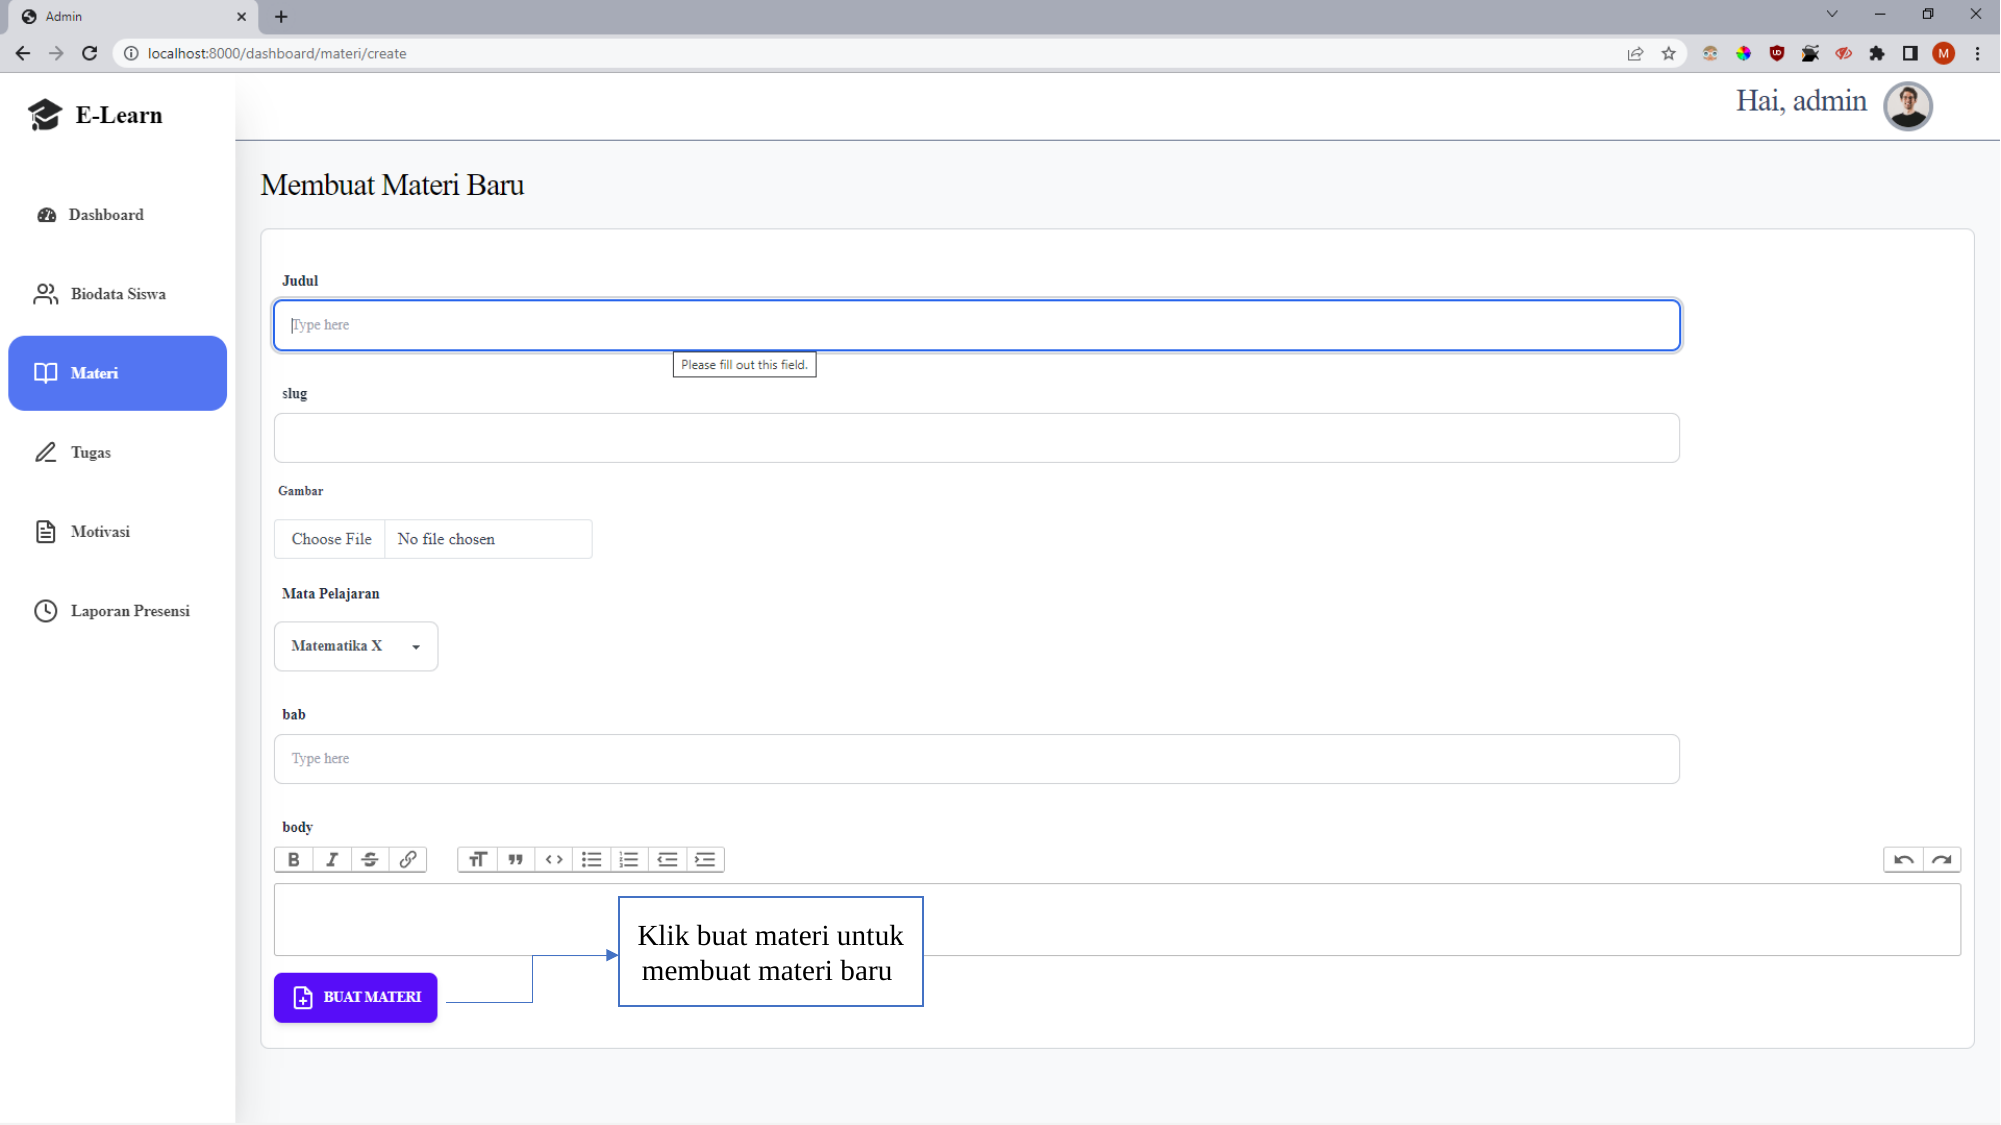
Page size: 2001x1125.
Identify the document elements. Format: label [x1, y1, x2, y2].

text_box [446, 955, 619, 1003]
picture [0, 0, 2000, 1125]
